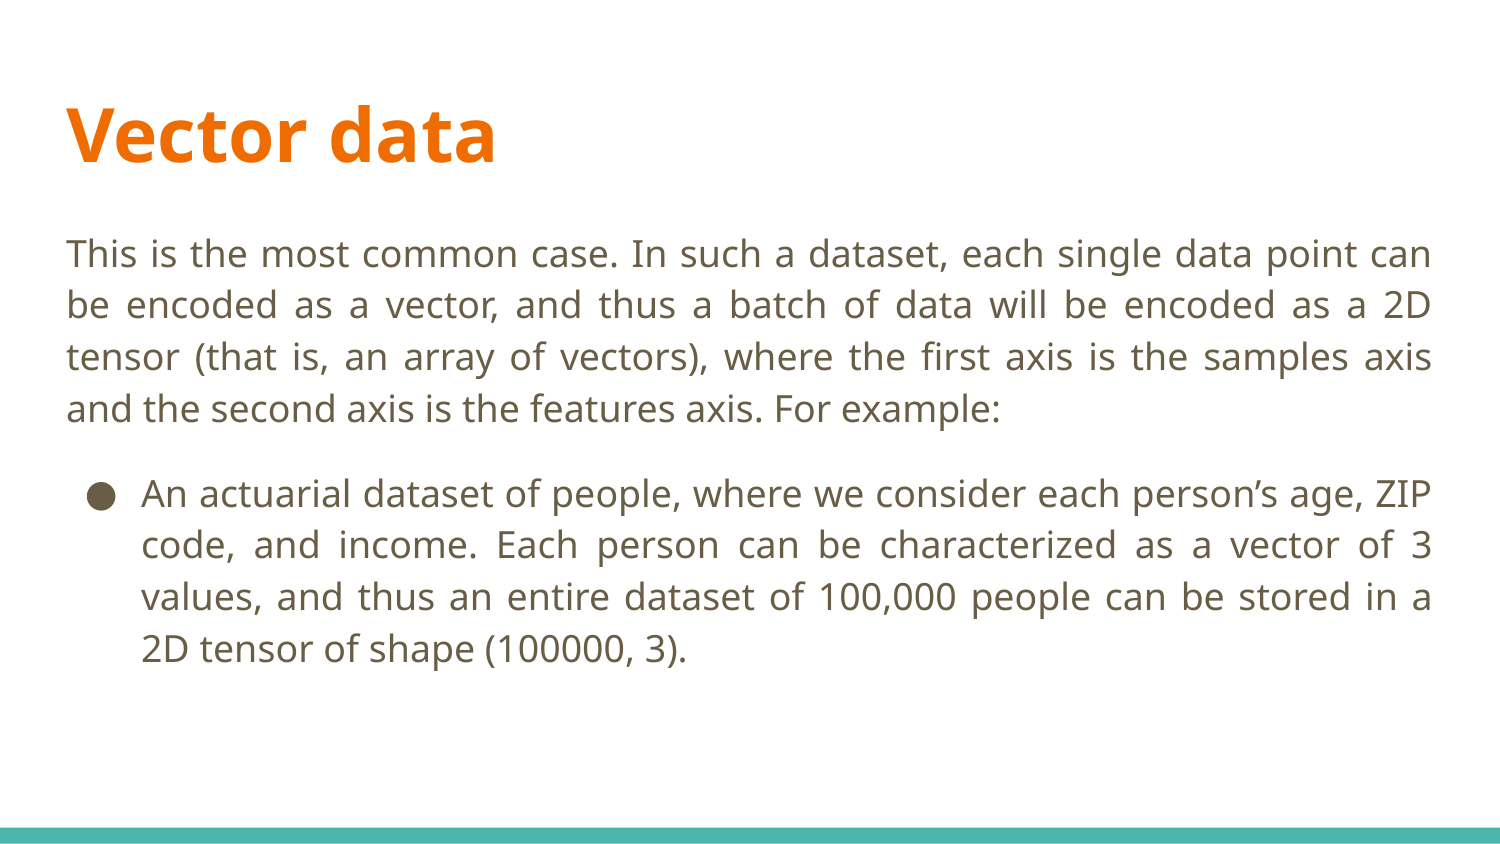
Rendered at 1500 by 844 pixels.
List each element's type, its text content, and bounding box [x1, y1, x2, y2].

list This is the most common case. In such a dataset, each single data point can be encoded as a vector, and thus a batch of data will be encoded as a 2D tensor (that is, an array of vectors), where the first axis is the samples axis and the second axis is the features axis. For example: An actuarial dataset of people, where we consider each person’s age, ZIP code, and income. Each person can be characterized as a vector of 3 values, and thus an entire dataset of 100,000 people can be stored in a 2D tensor of shape (100000, 3). [51, 207, 1449, 750]
title Vector data [51, 72, 1449, 189]
